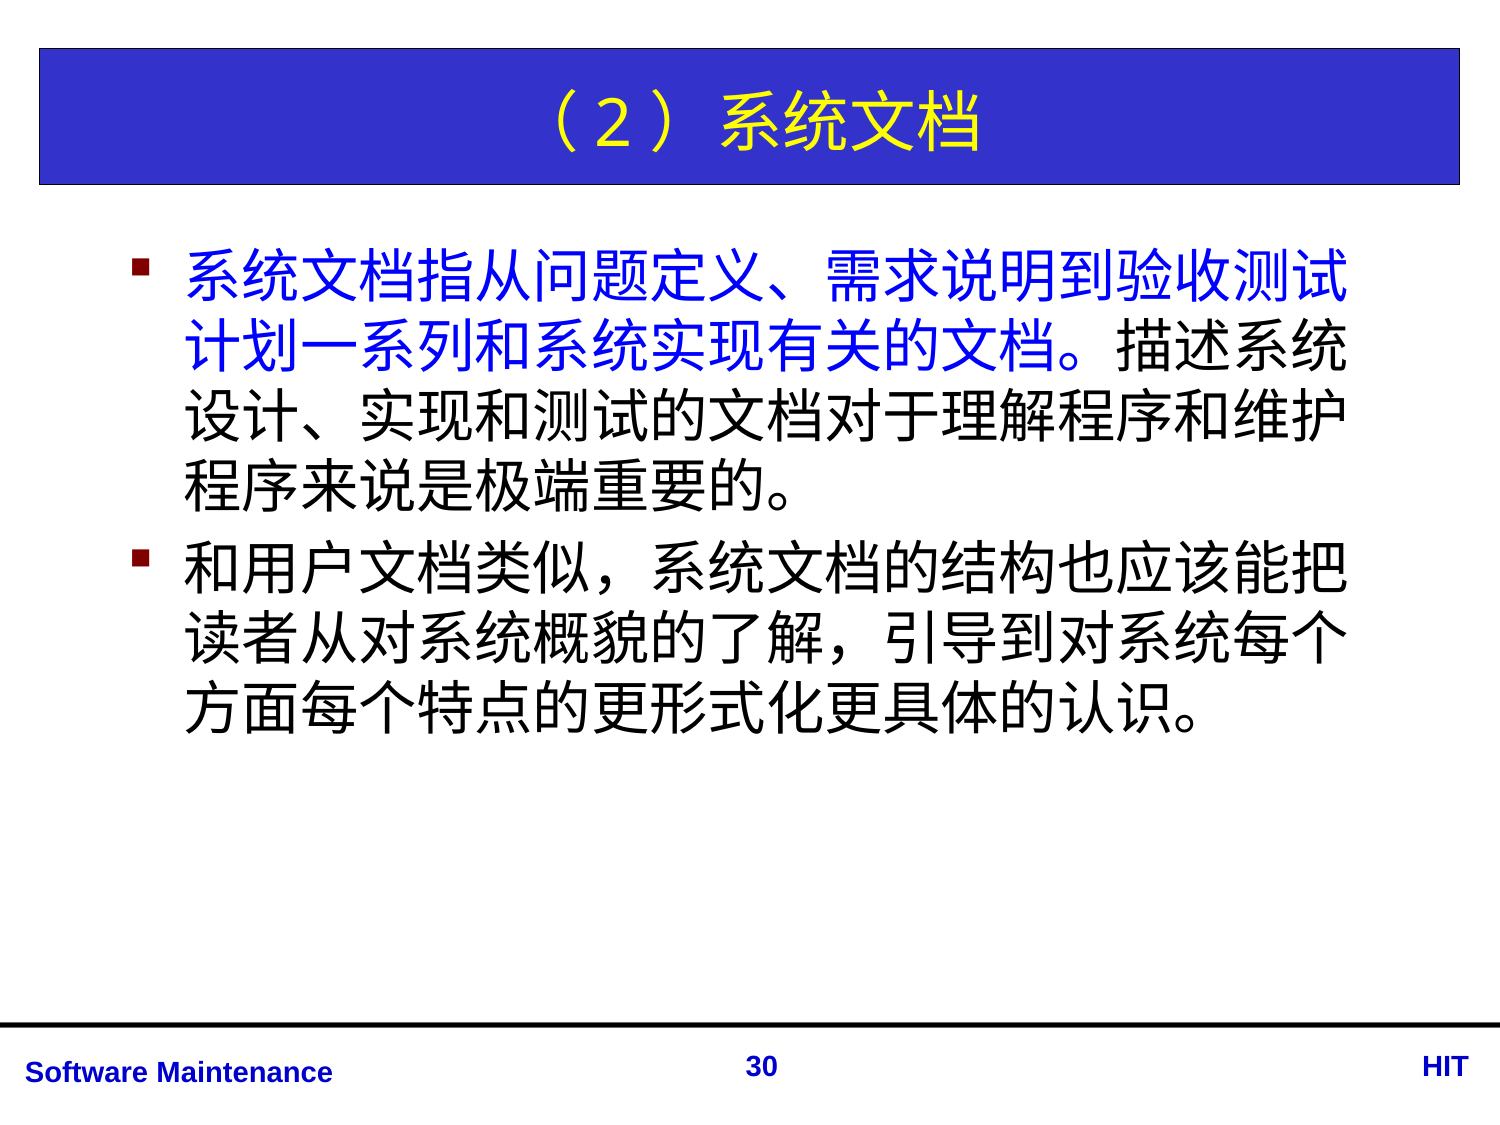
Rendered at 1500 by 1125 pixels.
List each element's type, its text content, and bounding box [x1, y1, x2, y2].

list 系统文档指从问题定义、需求说明到验收测试计划一系列和系统实现有关的文档。描述系统设计、实现和测试的文档对于理解程序和维护程序来说是极端重要的。 和用户文档类似，系统文档的结构也应该能把读者从对系统概貌的了解，引导到对系统每个方面每个特点的更形式化更具体的认识。 [111, 231, 1412, 941]
title （2）系统文档 [38, 54, 1457, 185]
